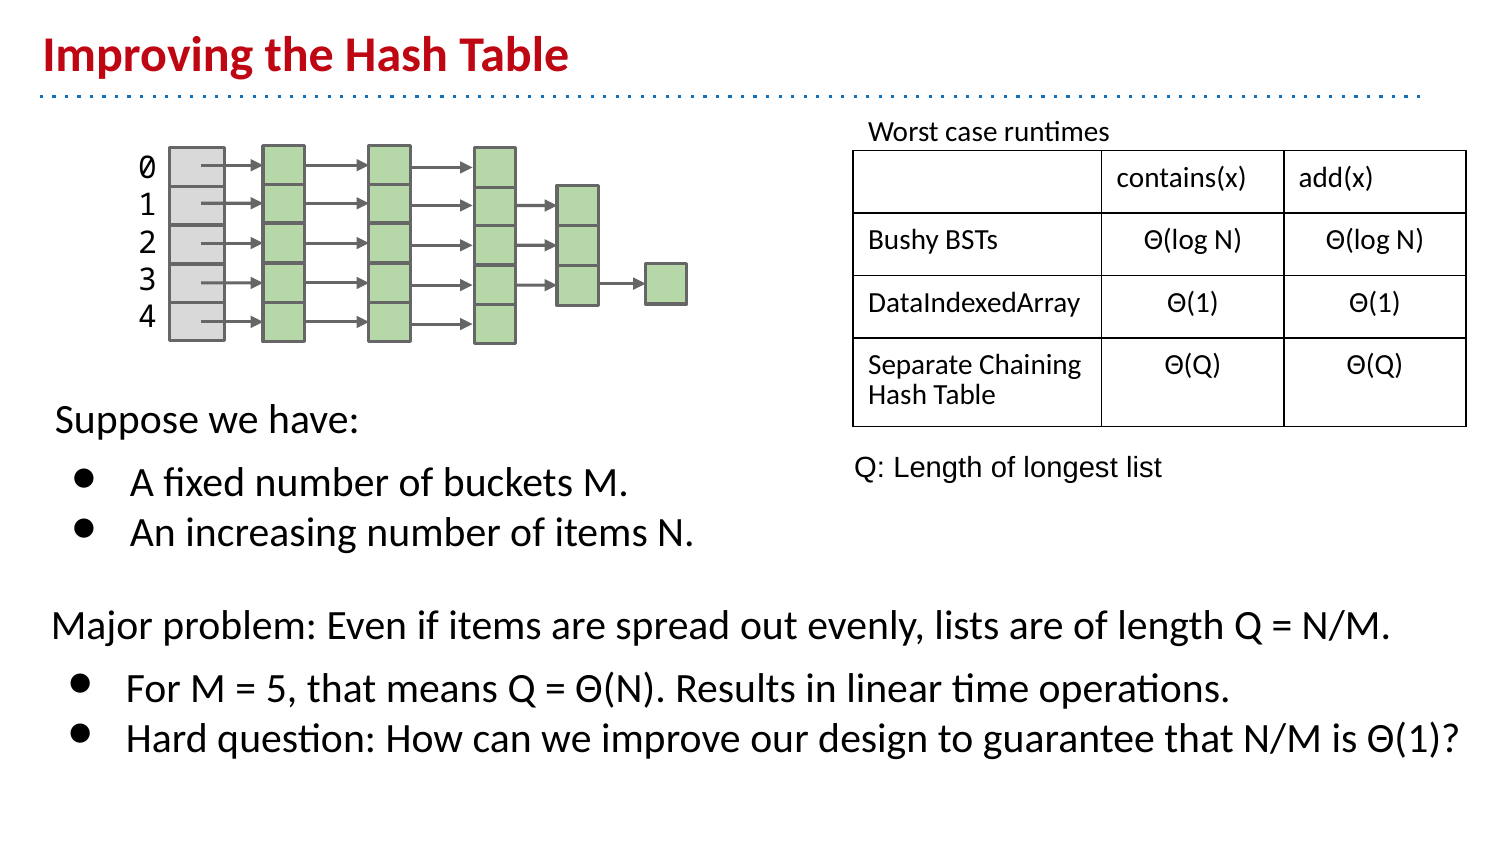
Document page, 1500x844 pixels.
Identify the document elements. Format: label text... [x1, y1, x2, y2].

text_box 0 1 2 3 4 [123, 131, 171, 377]
text_box [368, 145, 411, 185]
text_box [171, 187, 225, 226]
table_cell DataIndexedArray [854, 276, 1101, 337]
text_box [171, 147, 225, 187]
table_cell Θ(1) [1285, 276, 1465, 337]
text_box [368, 185, 411, 223]
text_box [263, 145, 305, 185]
table_cell Θ(log N) [1285, 214, 1465, 275]
table_cell Θ(Q) [1102, 339, 1283, 426]
text_box [474, 147, 516, 188]
table_cell Separate Chaining Hash Table [854, 339, 1101, 426]
text_box [474, 265, 516, 305]
table_cell Θ(log N) [1102, 214, 1283, 275]
text_box [474, 305, 516, 344]
text_box [263, 303, 305, 342]
text_box Major problem: Even if items are spread out evenly, lists are of length Q = N/M. For M = 5, that means Q = Θ(N). Results in linear time operations. Hard question: How can we improve our design to guarantee that N/M is Θ(1)? [35, 582, 1497, 802]
table_header contains(x) [1102, 151, 1283, 212]
text_box [368, 303, 411, 342]
table_header [854, 151, 1101, 212]
text_box [645, 263, 687, 304]
text_box [557, 226, 599, 266]
text_box [474, 188, 516, 226]
text_box Worst case runtimes [853, 110, 1197, 151]
text_box [171, 303, 225, 341]
table_cell Θ(1) [1102, 276, 1283, 337]
text_box [263, 185, 305, 223]
text_box [557, 266, 599, 306]
title Improving the Hash Table [27, 15, 1378, 97]
table_header add(x) [1285, 151, 1465, 212]
text_box [474, 226, 516, 265]
text_box [368, 263, 411, 303]
table_cell Bushy BSTs [854, 214, 1101, 275]
text_box [263, 263, 305, 303]
text_box [557, 185, 599, 226]
text_box [171, 226, 225, 263]
text_box [368, 223, 411, 263]
text_box Q: Length of longest list [840, 433, 1222, 515]
text_box [263, 223, 305, 263]
table_cell Θ(Q) [1285, 339, 1465, 426]
text_box Suppose we have: A fixed number of buckets M. An increasing number of items N. [39, 377, 840, 582]
text_box [171, 263, 225, 303]
